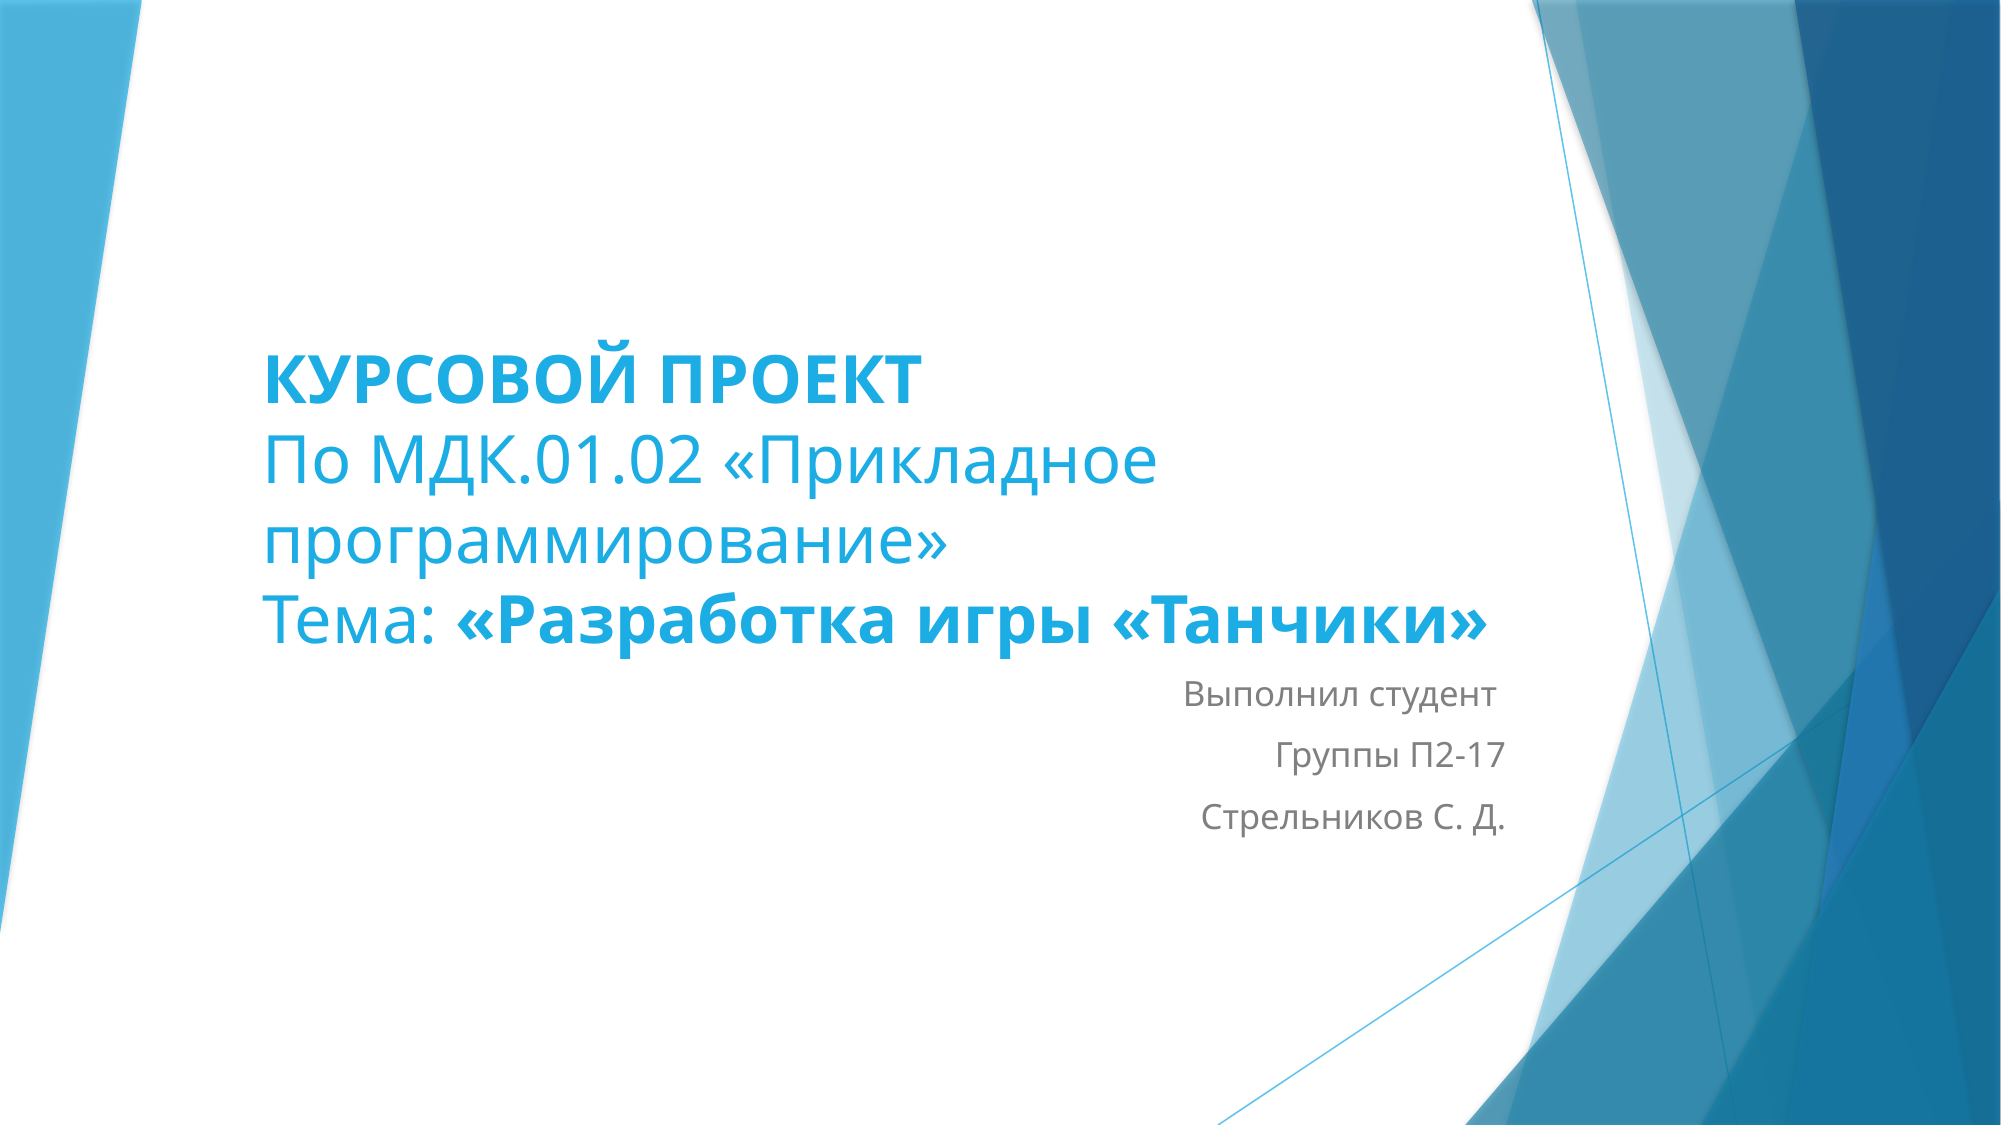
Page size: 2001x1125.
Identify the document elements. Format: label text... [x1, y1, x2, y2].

title КУРСОВОЙ ПРОЕКТ По МДК.01.02 «Прикладное программирование» Тема: «Разработка игры «Танчики» [247, 394, 1522, 664]
subtitle Выполнил студент Группы П2-17 Стрельников С. Д. [247, 664, 1522, 845]
